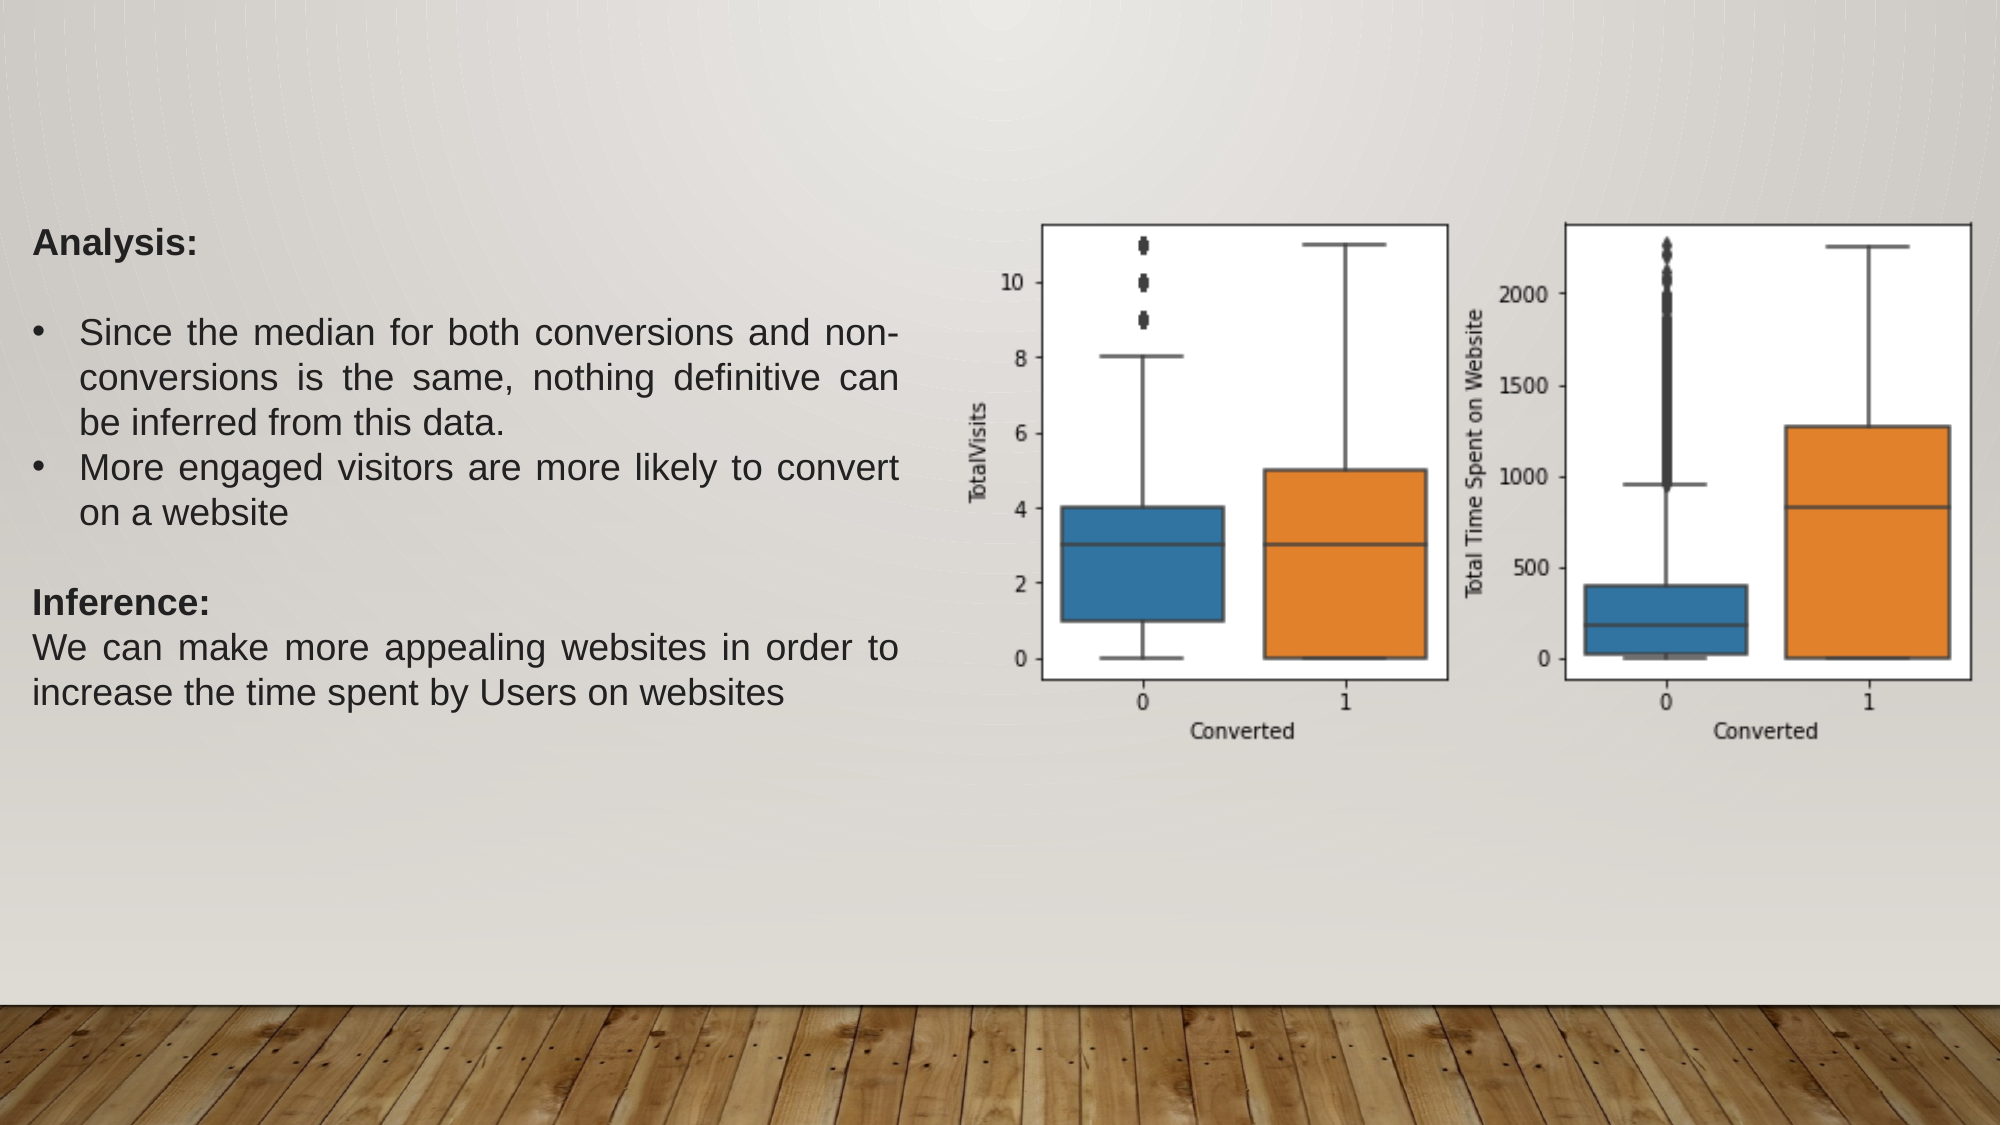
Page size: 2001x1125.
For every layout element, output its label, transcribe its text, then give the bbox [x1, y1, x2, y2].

picture [0, 1005, 2000, 1125]
picture [957, 210, 1983, 759]
text_box Analysis: Since the median for both conversions and non-conversions is the same, nothing definitive can be inferred from this data. More engaged visitors are more likely to convert on a website Inference: We can make more appealing websites in order to increase the time spent by Users on websites [17, 210, 915, 721]
